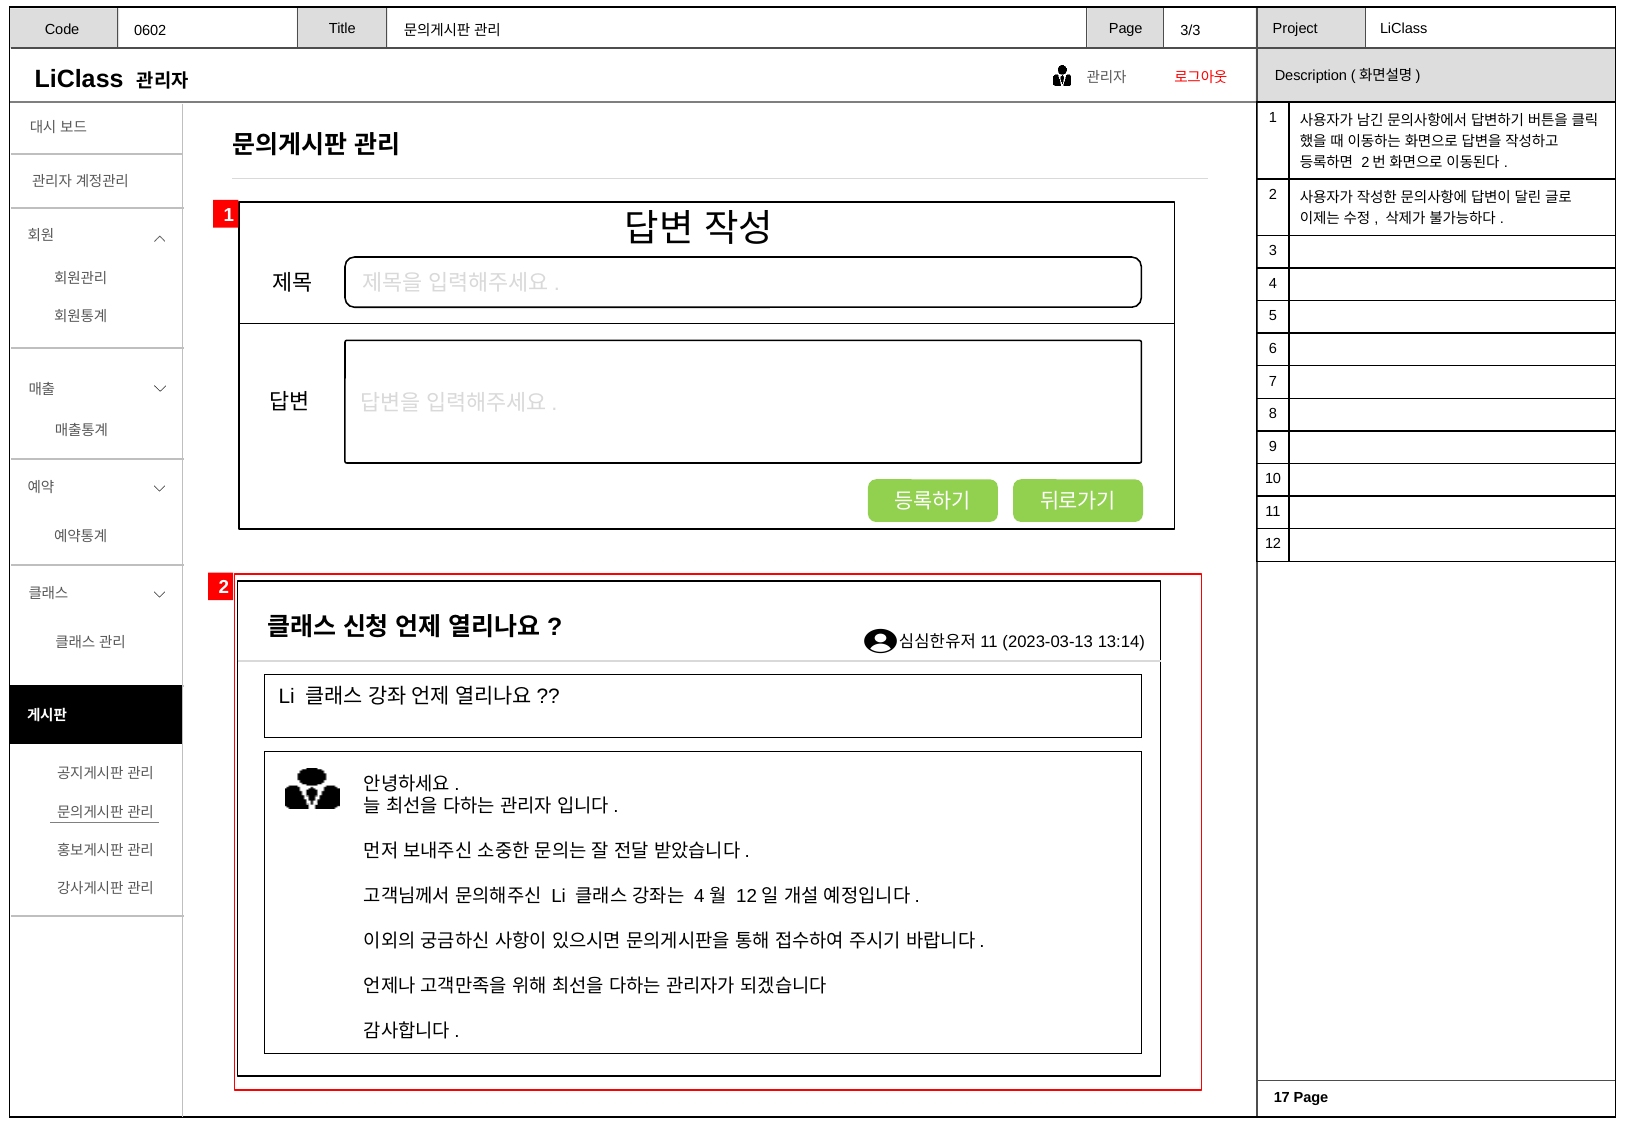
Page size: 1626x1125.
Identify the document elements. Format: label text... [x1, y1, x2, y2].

text_box 등록하기 [865, 477, 1001, 525]
table_cell 7 [1257, 366, 1288, 398]
table_cell [1290, 432, 1615, 463]
table_cell 4 [1257, 269, 1288, 300]
table_cell 8 [1257, 399, 1288, 430]
text_box 답변 [254, 379, 330, 421]
text_box 1 [211, 198, 240, 230]
table_header 사용자가 남긴 문의사항에서 답변하기 버튼을 클릭 했을 때 이동하는 화면으로 답변을 작성하고 등록하면 2번 화면으로 이동된다. [1290, 103, 1615, 178]
text_box 게시판 [7, 683, 184, 746]
text_box 제목을 입력해주세요. [342, 254, 1144, 310]
table_cell 5 [1257, 301, 1288, 332]
table_cell [1290, 497, 1615, 528]
text_box 3/3 [1165, 12, 1256, 47]
picture [154, 383, 166, 394]
text_box [237, 200, 1177, 531]
text_box [233, 572, 1204, 1092]
table_cell 11 [1257, 497, 1288, 528]
table_cell [1290, 334, 1615, 365]
text_box 답변 작성 [610, 196, 789, 254]
table_cell [1290, 464, 1615, 495]
text_box 0602 [119, 12, 293, 47]
text_box 뒤로가기 [1010, 477, 1146, 525]
table_header 1 [1257, 103, 1288, 178]
table_cell [1290, 236, 1615, 267]
text_box 문의게시판 관리 [217, 121, 984, 167]
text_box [237, 580, 1161, 1077]
table_cell [1290, 529, 1615, 561]
table_cell 12 [1257, 529, 1288, 561]
picture [154, 483, 165, 494]
table_cell [1290, 399, 1615, 430]
text_box 2 [206, 571, 235, 602]
table_cell 3 [1257, 236, 1288, 267]
picture [155, 234, 165, 244]
text_box 문의게시판 관리 [388, 12, 1082, 47]
table_cell 9 [1257, 432, 1288, 463]
table_cell 10 [1257, 464, 1288, 495]
table_cell [1290, 301, 1615, 332]
table_cell [1290, 269, 1615, 300]
text_box 답변을 입력해주세요. [342, 338, 1144, 466]
text_box 제목 [233, 260, 344, 302]
picture [154, 589, 165, 600]
table_cell 2 [1257, 180, 1288, 235]
table_cell [1290, 366, 1615, 398]
table_cell 6 [1257, 334, 1288, 365]
table_cell 사용자가 작성한 문의사항에 답변이 달린 글로 이제는 수정, 삭제가 불가능하다. [1290, 180, 1615, 235]
picture [1053, 65, 1071, 86]
